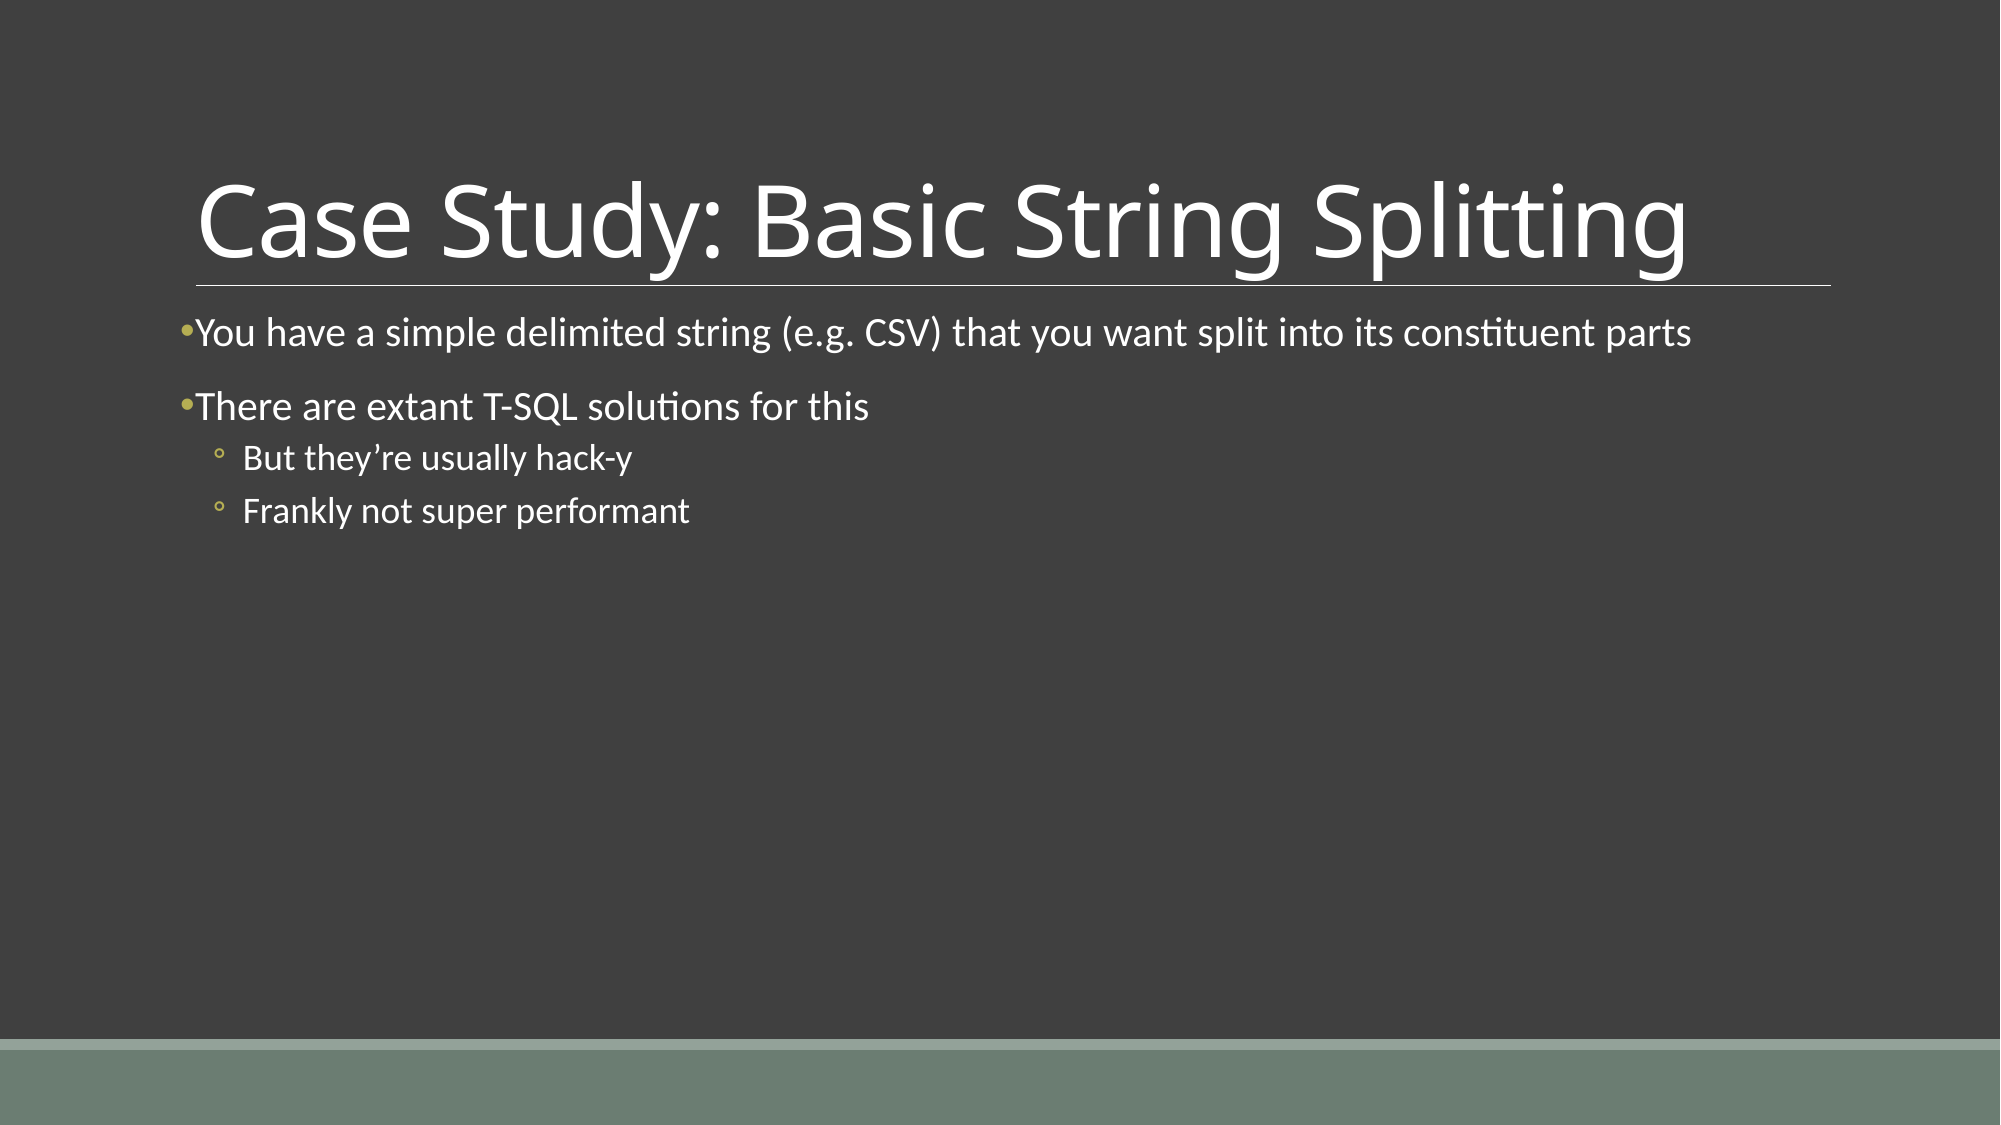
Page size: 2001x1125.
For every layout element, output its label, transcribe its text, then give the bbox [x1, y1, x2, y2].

title Case Study: Basic String Splitting [180, 47, 1830, 285]
list You have a simple delimited string (e.g. CSV) that you want split into its constituent parts There are extant T-SQL solutions for this But they’re usually hack-y Frankly not super performant [180, 302, 1830, 963]
